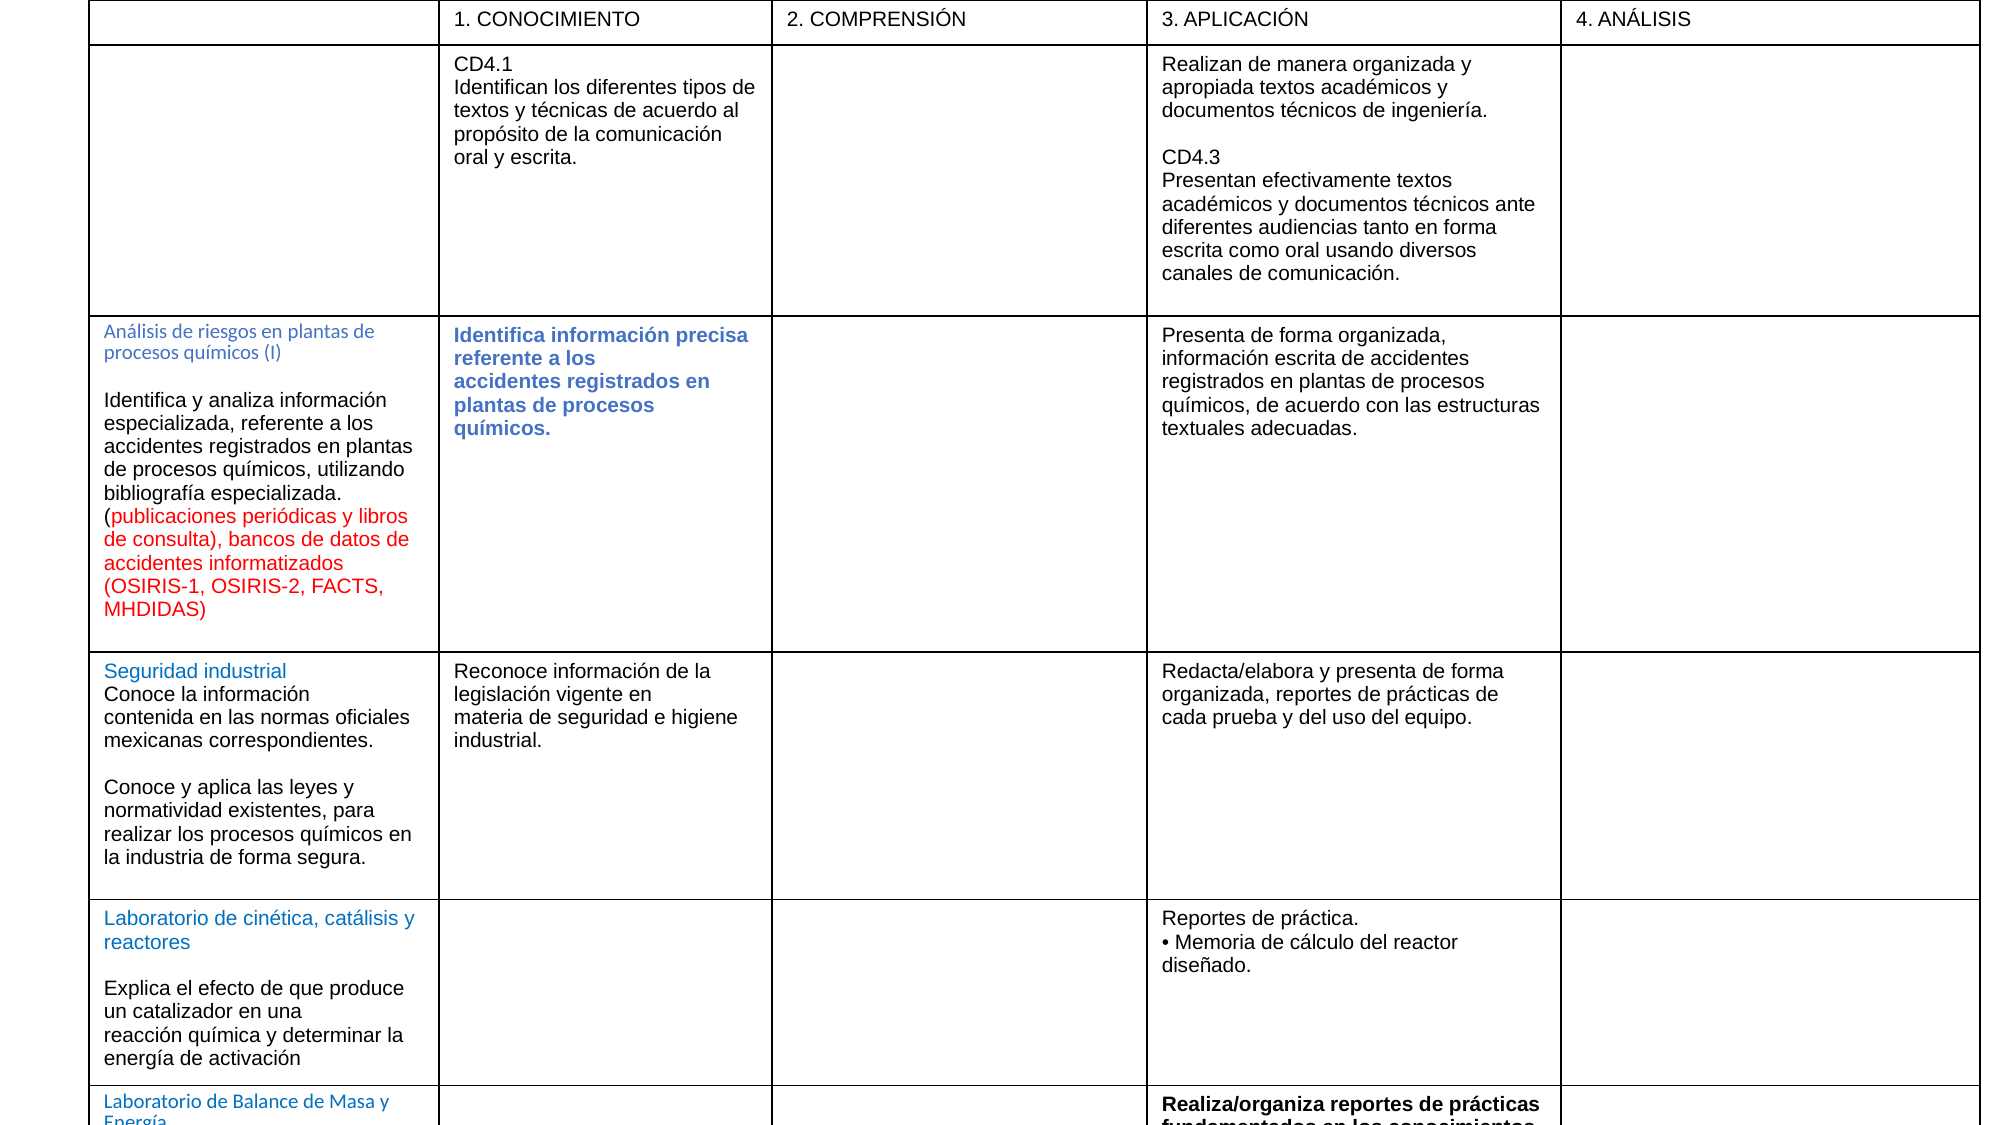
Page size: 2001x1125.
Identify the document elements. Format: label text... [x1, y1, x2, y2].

table_cell [440, 900, 771, 1085]
table_header [90, 1, 438, 44]
table_cell Análisis de riesgos en plantas de procesos químicos (I) Identifica y analiza información especializada, referente a los accidentes registrados en plantas de procesos químicos, utilizando bibliografía especializada. (publicaciones periódicas y libros de consulta), bancos de datos de accidentes informatizados (OSIRIS-1, OSIRIS-2, FACTS, MHDIDAS) [90, 317, 438, 651]
table_cell Realizan de manera organizada y apropiada textos académicos y documentos técnicos de ingeniería. CD4.3 Presentan efectivamente textos académicos y documentos técnicos ante diferentes audiencias tanto en forma escrita como oral usando diversos canales de comunicación. [1148, 46, 1560, 315]
table_cell [773, 317, 1146, 651]
table_header 1. CONOCIMIENTO [440, 1, 771, 44]
table_cell [773, 653, 1146, 899]
table_header 3. APLICACIÓN [1148, 1, 1560, 44]
table_cell [1562, 653, 1979, 899]
table_cell Identifica información precisa referente a los accidentes registrados en plantas de procesos químicos. [440, 317, 771, 651]
table_cell [773, 1086, 1146, 1125]
table_cell Laboratorio de Balance de Masa y Energía Aplicar los conocimientos teóricos adquiridos de balance de masa, energía y medición realizando prácticas en las cuales adquieran destreza para trabajar en equipo, toma de decisiones, manejo de datos y presentación de reportes. [90, 1086, 438, 1125]
table_cell Realiza/organiza reportes de prácticas fundamentados en los conocimientos teóricos adquiridos. Presenta de forma oral, ante una audiencia, los trabajos relacionados con la ejecución de las prácticas. • Foro de presentación de trabajos relacionados con la ejecución de las prácticas. [1148, 1086, 1560, 1125]
table_cell Seguridad industrial Conoce la información contenida en las normas oficiales mexicanas correspondientes. Conoce y aplica las leyes y normatividad existentes, para realizar los procesos químicos en la industria de forma segura. [90, 653, 438, 899]
table_header 2. COMPRENSIÓN [773, 1, 1146, 44]
table_cell Reconoce información de la legislación vigente en materia de seguridad e higiene industrial. [440, 653, 771, 899]
table_cell [773, 46, 1146, 315]
table_cell [90, 46, 438, 315]
table_cell [1562, 900, 1979, 1085]
table_cell [1562, 317, 1979, 651]
table_cell Redacta/elabora y presenta de forma organizada, reportes de prácticas de cada prueba y del uso del equipo. [1148, 653, 1560, 899]
table_cell [1562, 46, 1979, 315]
table_cell Reportes de práctica. • Memoria de cálculo del reactor diseñado. [1148, 900, 1560, 1085]
table_cell Presenta de forma organizada, información escrita de accidentes registrados en plantas de procesos químicos, de acuerdo con las estructuras textuales adecuadas. [1148, 317, 1560, 651]
table_header 4. ANÁLISIS [1562, 1, 1979, 44]
table_cell [1562, 1086, 1979, 1125]
table_cell [773, 900, 1146, 1085]
table_cell [440, 1086, 771, 1125]
table_cell Laboratorio de cinética, catálisis y reactores Explica el efecto de que produce un catalizador en una reacción química y determinar la energía de activación [90, 900, 438, 1085]
table_cell CD4.1 Identifican los diferentes tipos de textos y técnicas de acuerdo al propósito de la comunicación oral y escrita. [440, 46, 771, 315]
